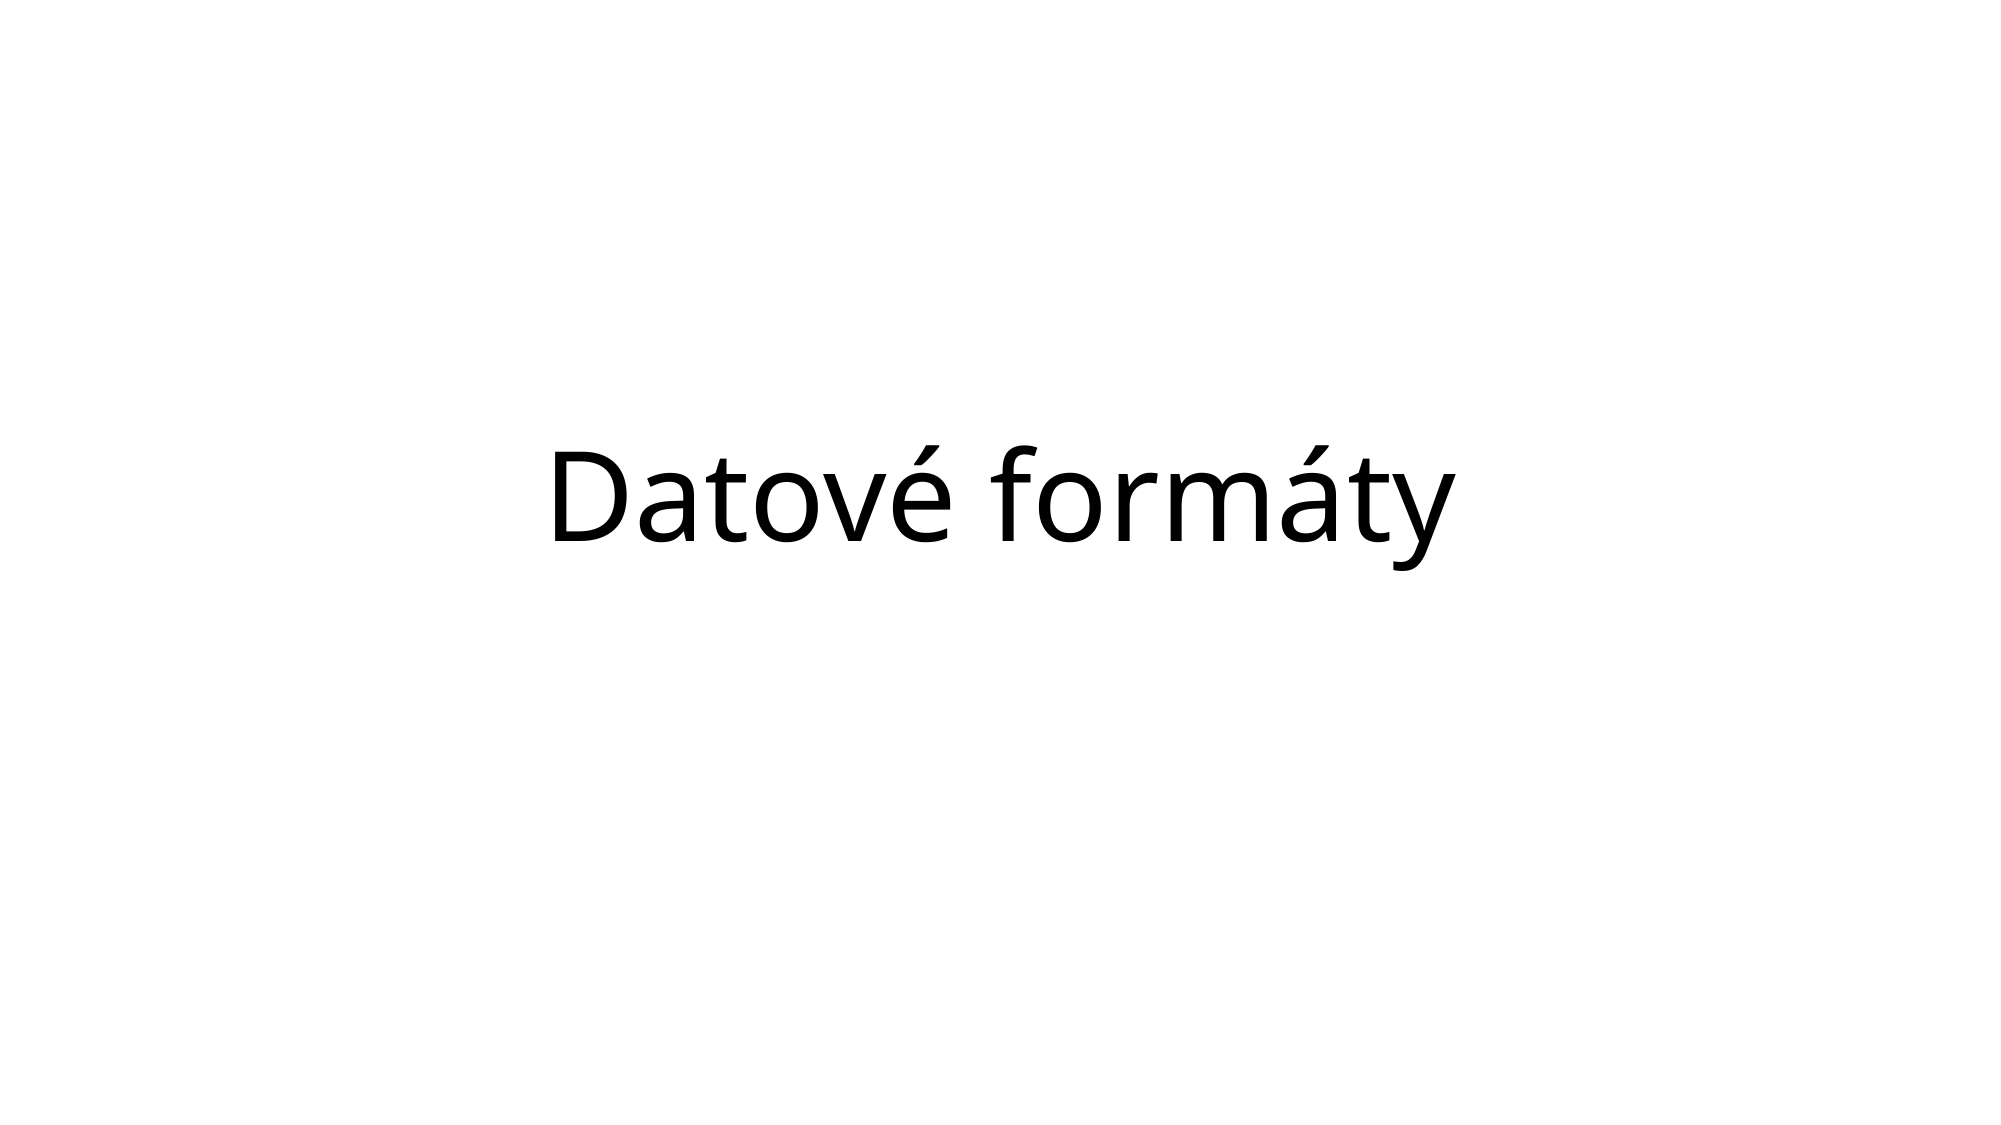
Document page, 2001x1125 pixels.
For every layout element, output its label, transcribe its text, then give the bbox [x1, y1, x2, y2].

title Datové formáty [249, 184, 1750, 576]
